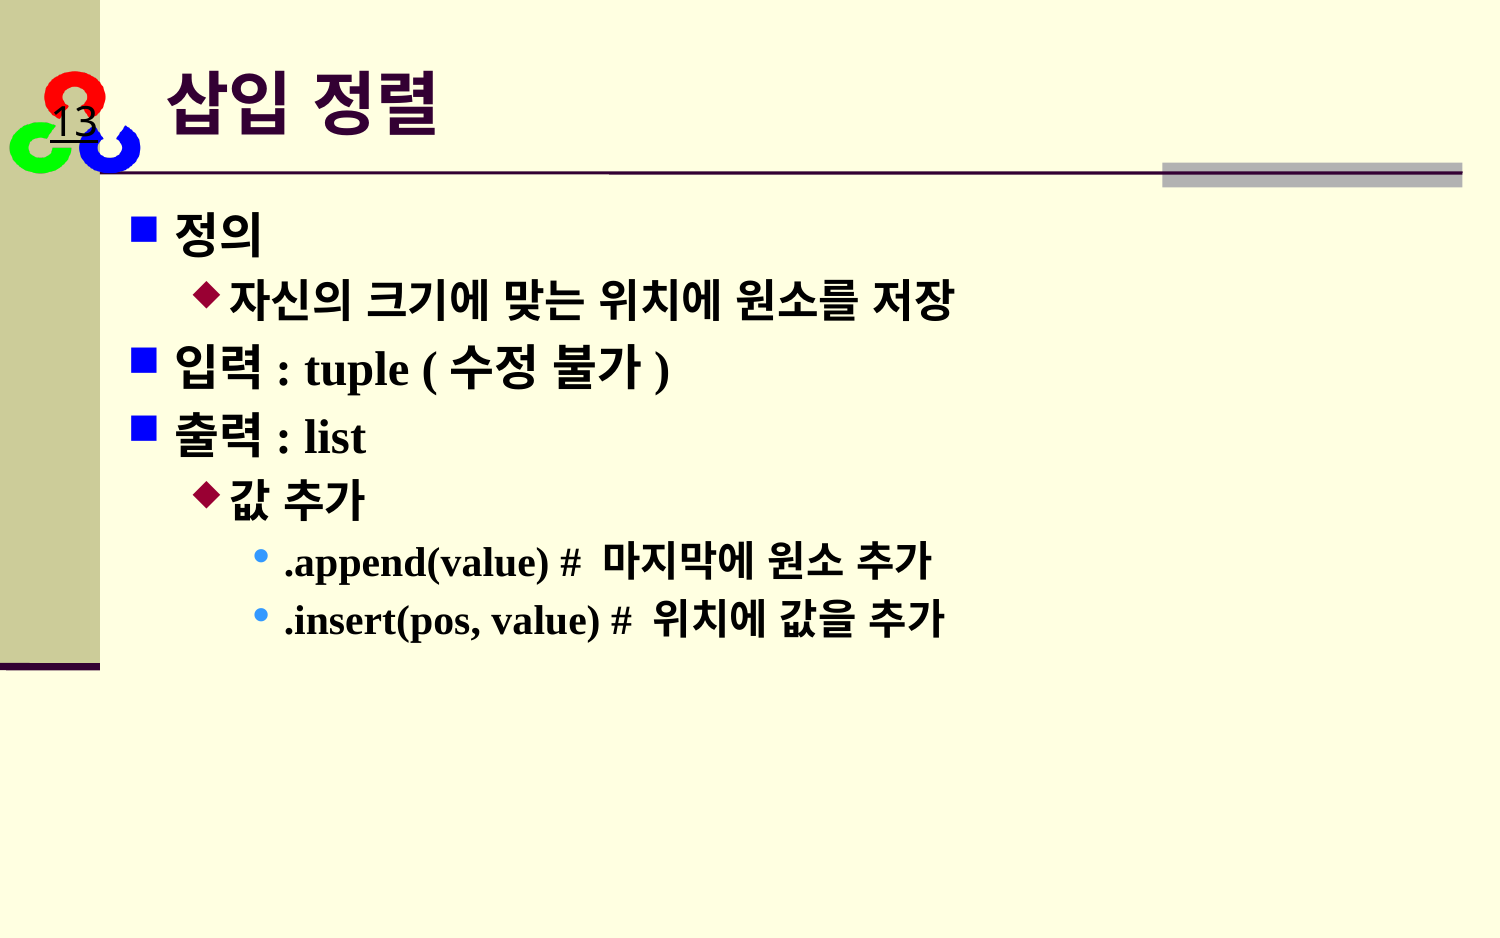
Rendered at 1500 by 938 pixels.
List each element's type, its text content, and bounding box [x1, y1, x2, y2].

title 삽입 정렬 [149, 37, 1463, 167]
picture [0, 62, 149, 179]
list 정의 자신의 크기에 맞는 위치에 원소를 저장 입력: tuple (수정 불가) 출력: list 값 추가 .append(value) # 마지막에 원소 추가 .insert(pos, value) # 위치에 값을 추가 [112, 197, 1463, 876]
